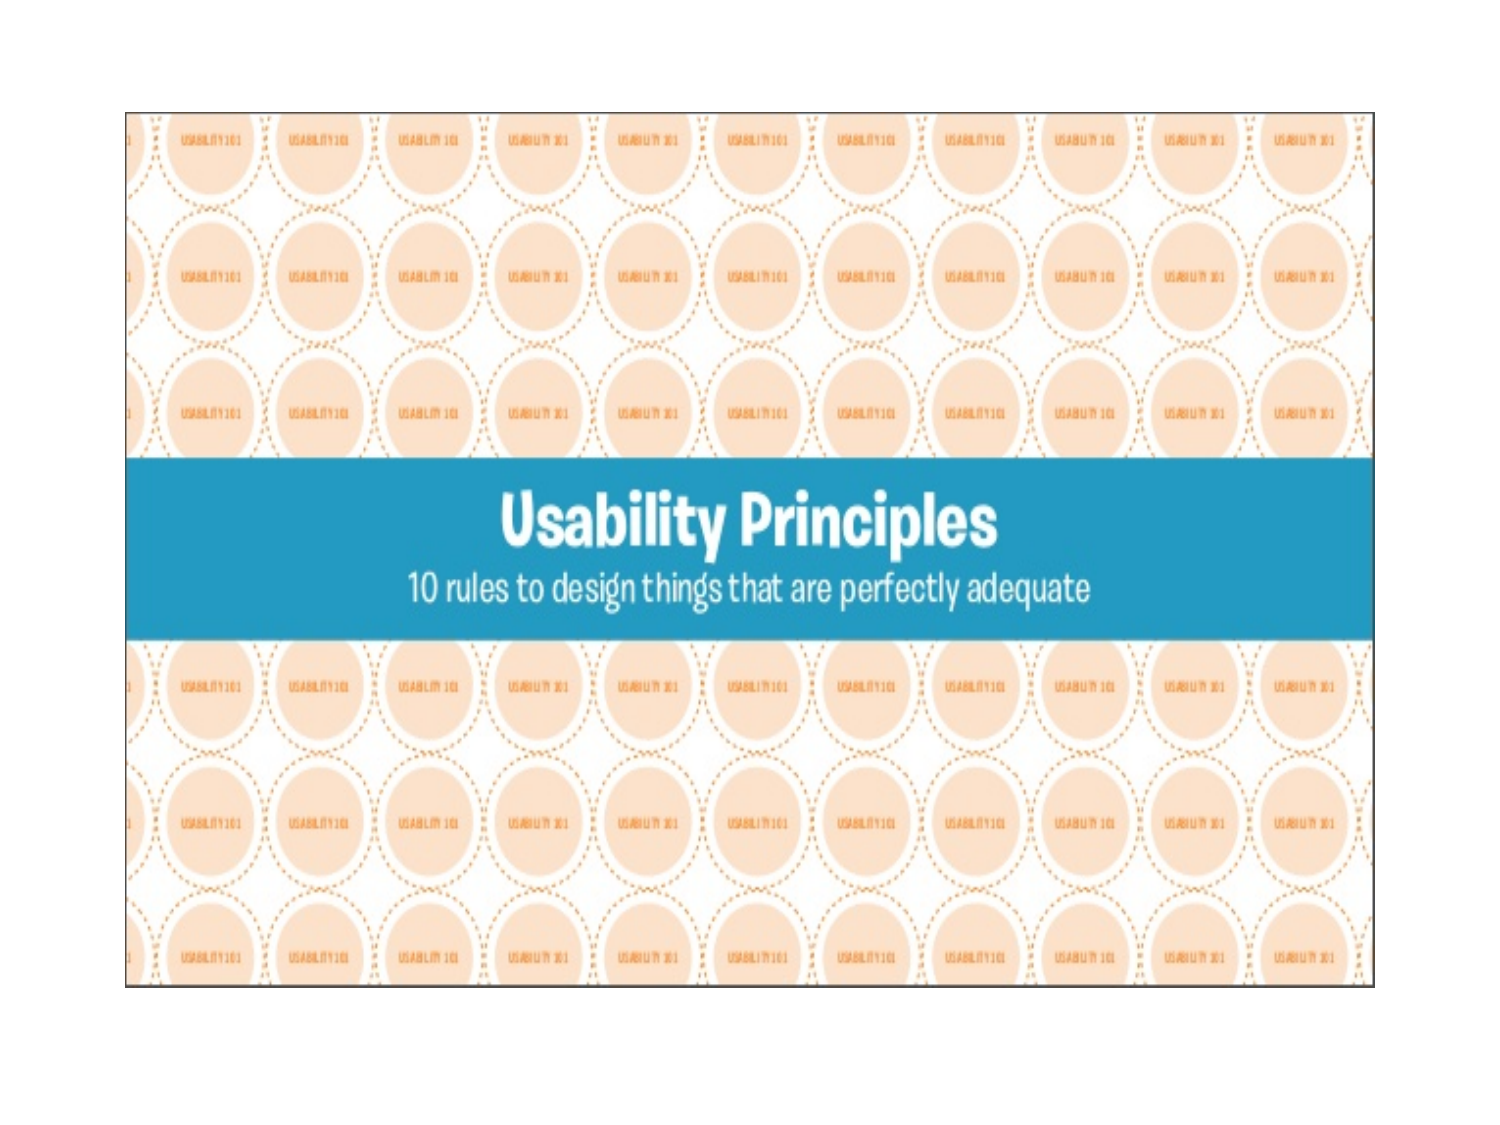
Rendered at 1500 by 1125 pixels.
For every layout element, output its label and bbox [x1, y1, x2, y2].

list [124, 112, 1376, 988]
